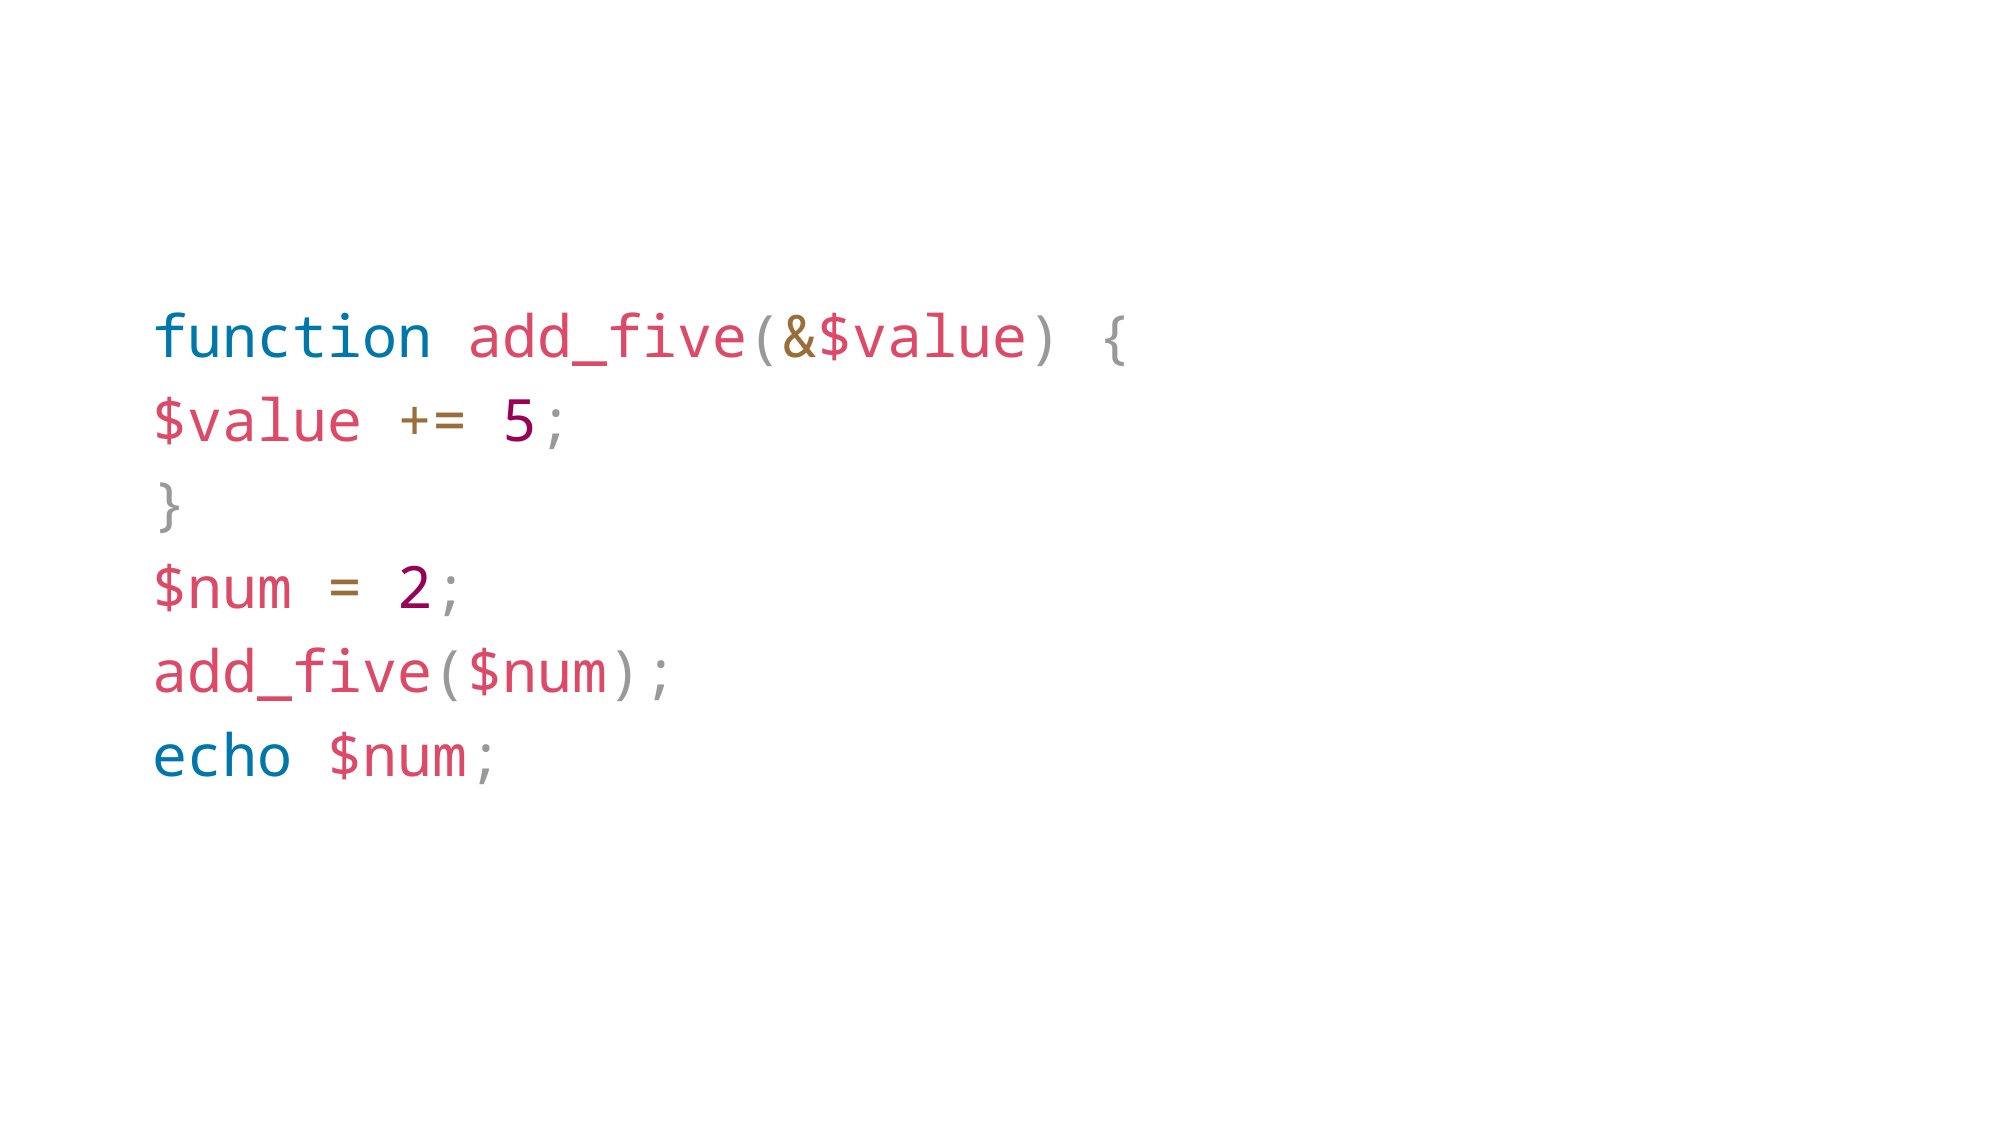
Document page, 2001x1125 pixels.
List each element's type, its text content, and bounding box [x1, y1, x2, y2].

list function add_five(&$value) { $value += 5; } $num = 2; add_five($num); echo $num; [137, 299, 1863, 1014]
